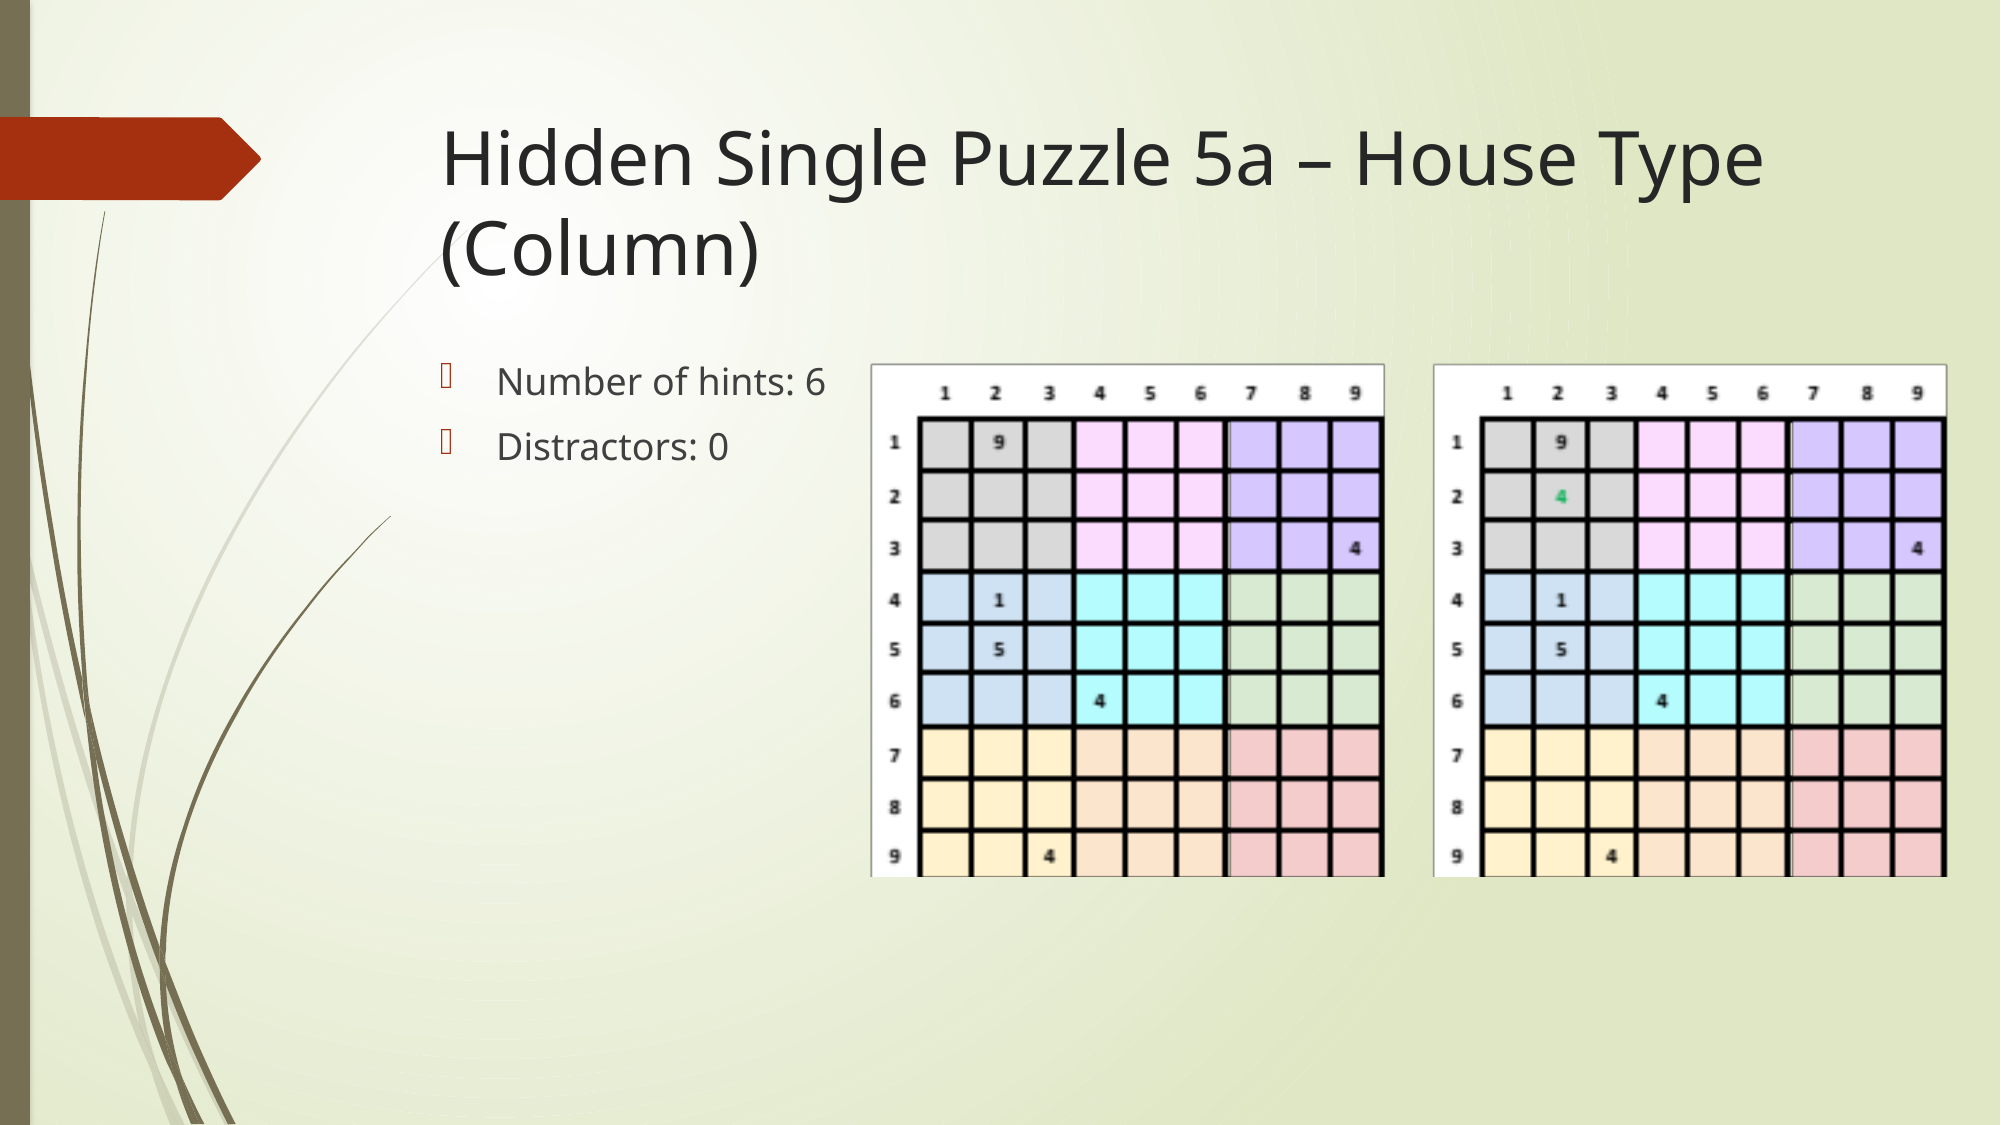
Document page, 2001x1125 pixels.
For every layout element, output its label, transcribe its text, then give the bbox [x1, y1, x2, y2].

list Number of hints: 6 Distractors: 0 [424, 350, 1888, 970]
title Hidden Single Puzzle 5a – House Type (Column) [425, 102, 1888, 313]
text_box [462, 349, 2000, 878]
